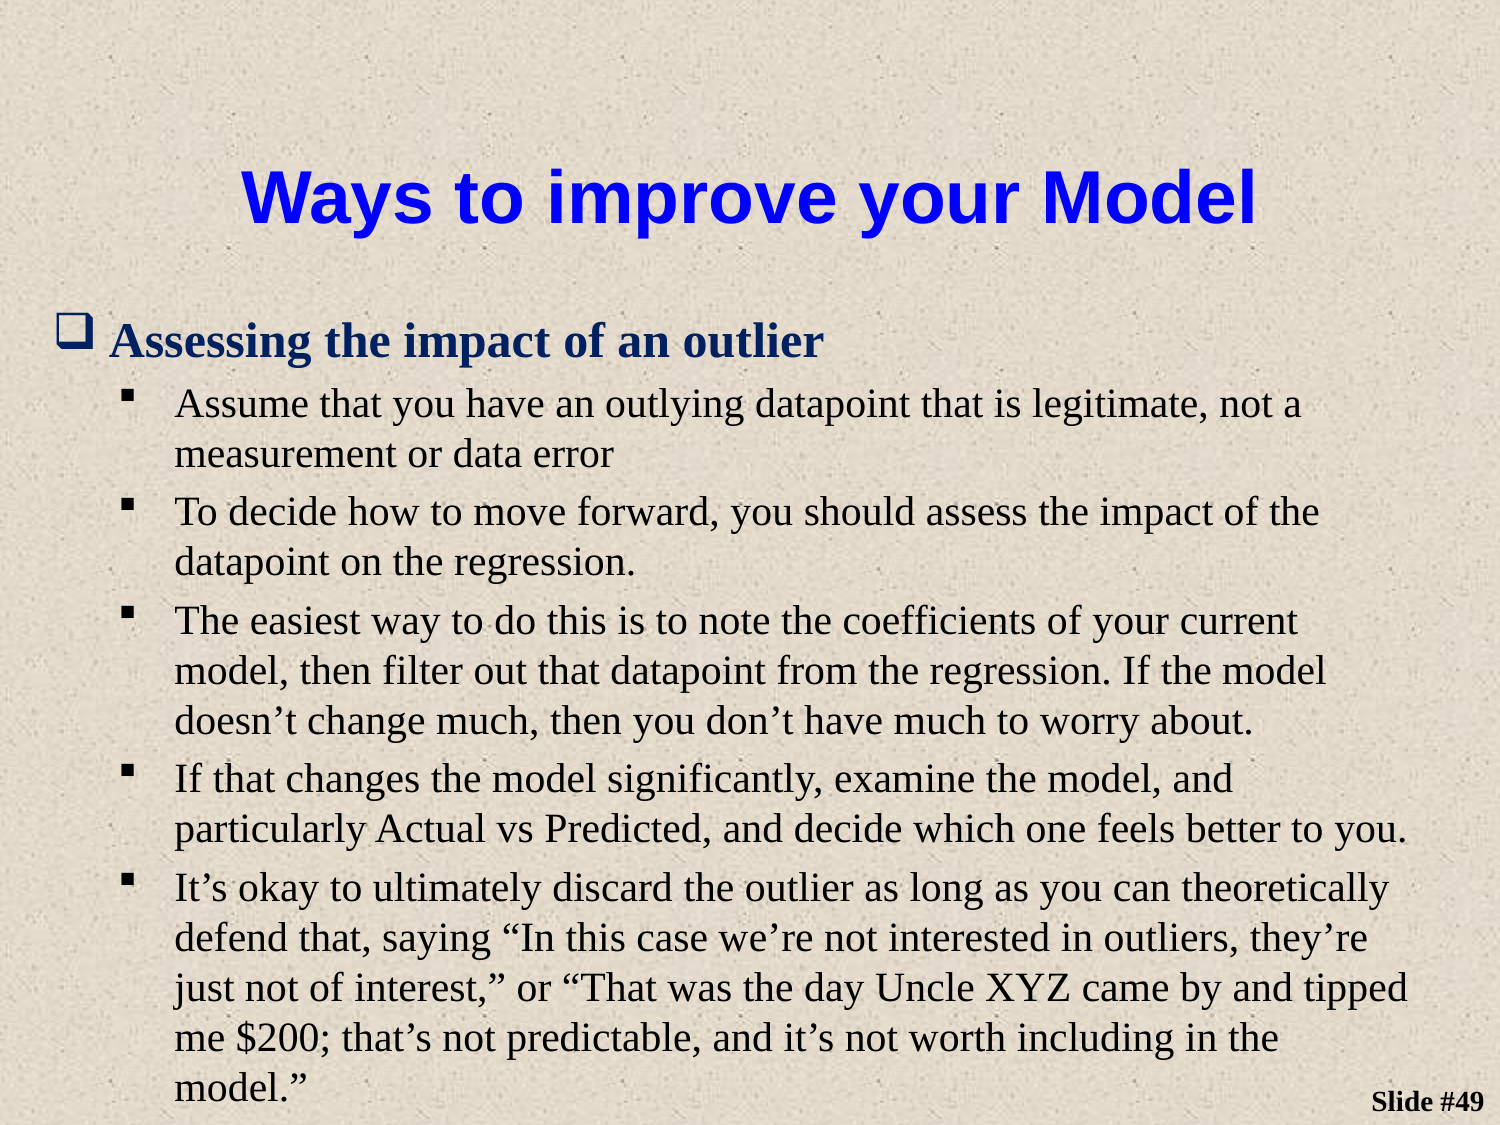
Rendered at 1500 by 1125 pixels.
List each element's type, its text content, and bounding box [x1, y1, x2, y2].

title Ways to improve your Model [112, 99, 1388, 288]
list Assessing the impact of an outlier Assume that you have an outlying datapoint that is legitimate, not a measurement or data error To decide how to move forward, you should assess the impact of the datapoint on the regression. The easiest way to do this is to note the coefficients of your current model, then filter out that datapoint from the regression. If the model doesn’t change much, then you don’t have much to worry about. If that changes the model significantly, examine the model, and particularly Actual vs Predicted, and decide which one feels better to you. It’s okay to ultimately discard the outlier as long as you can theoretically defend that, saying “In this case we’re not interested in outliers, they’re just not of interest,” or “That was the day Uncle XYZ came by and tipped me $200; that’s not predictable, and it’s not worth including in the model.” [37, 299, 1438, 1076]
picture [0, 0, 1500, 1125]
slide_number Slide #49 [1337, 1074, 1500, 1113]
